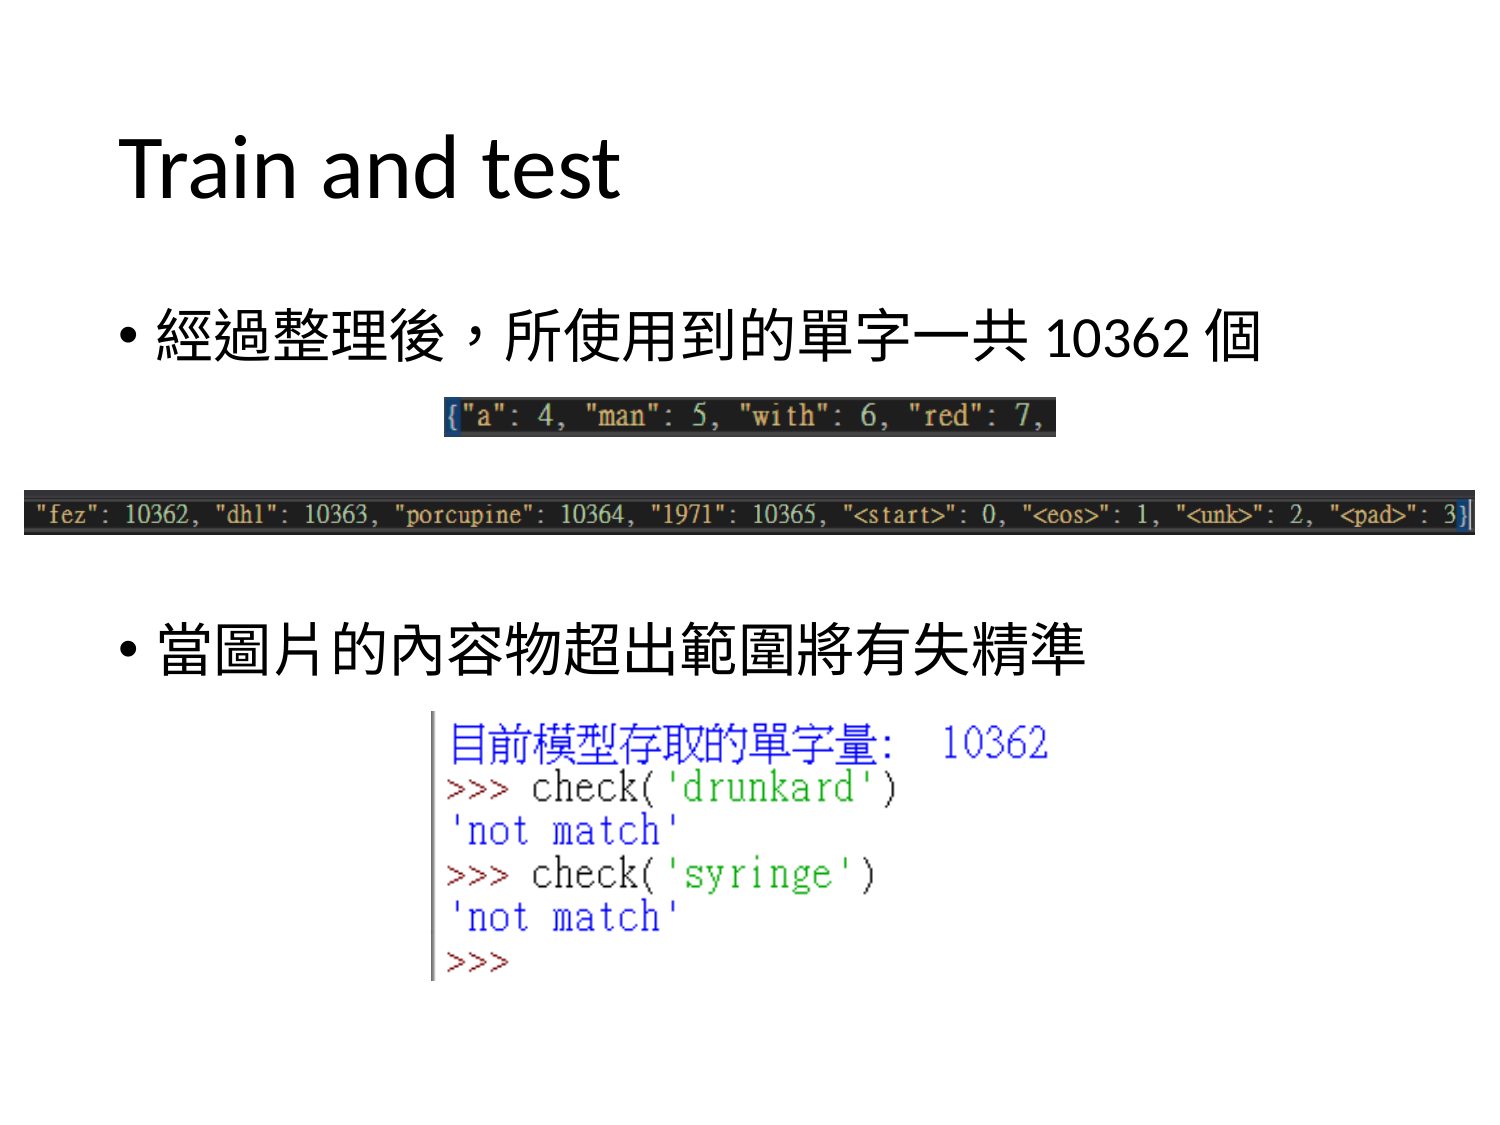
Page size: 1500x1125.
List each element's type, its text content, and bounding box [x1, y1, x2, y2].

list 經過整理後，所使用到的單字一共10362個 當圖片的內容物超出範圍將有失精準 [103, 299, 1397, 489]
picture [444, 396, 1056, 437]
picture [24, 490, 1476, 536]
list 經過整理後，所使用到的單字一共10362個 當圖片的內容物超出範圍將有失精準 [103, 544, 1397, 1014]
title Train and test [103, 59, 1397, 278]
picture [431, 710, 1069, 981]
